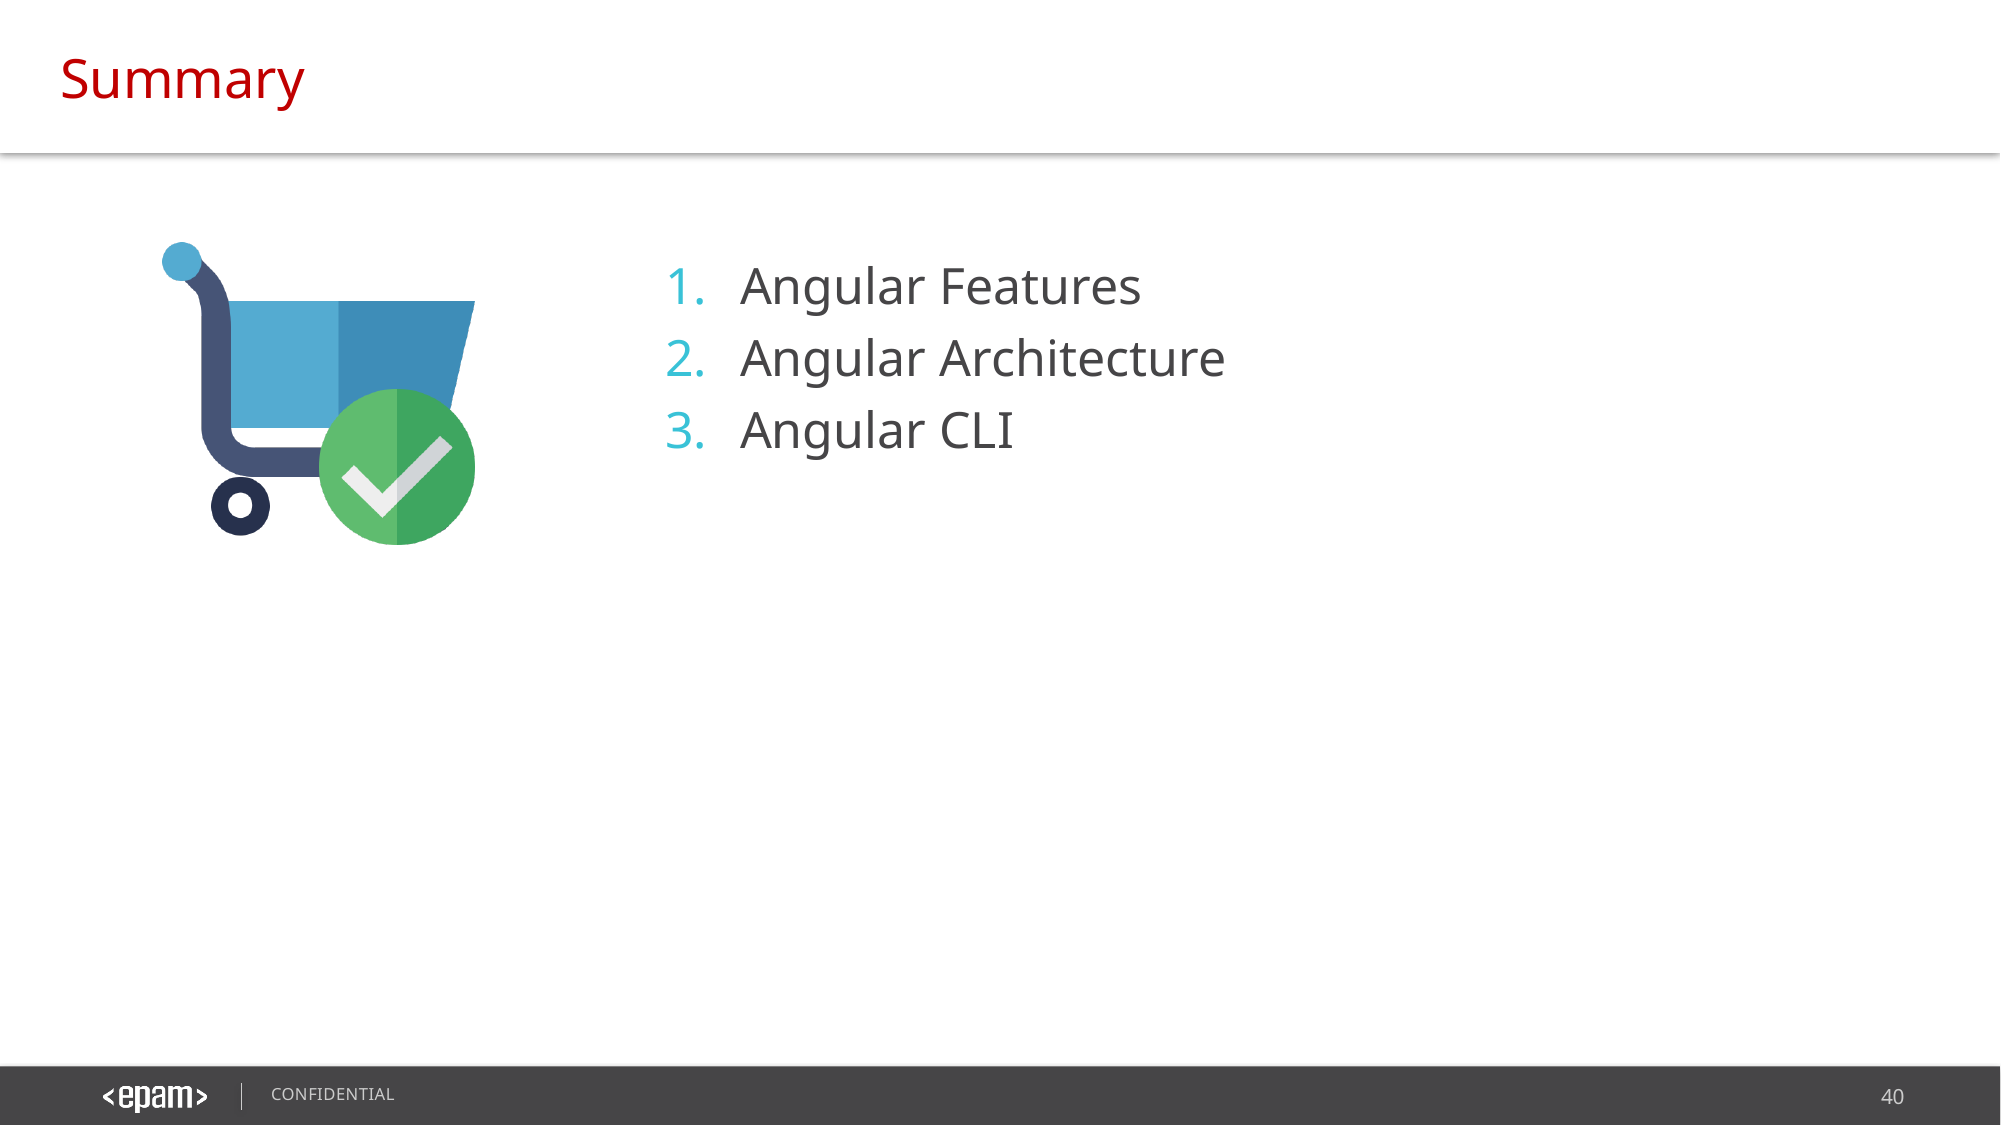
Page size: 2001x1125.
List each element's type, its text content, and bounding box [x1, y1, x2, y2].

picture [102, 1085, 207, 1113]
list Summary [0, 0, 2000, 153]
list Angular Features Angular Architecture Angular CLI [650, 234, 1425, 978]
picture [162, 232, 476, 546]
